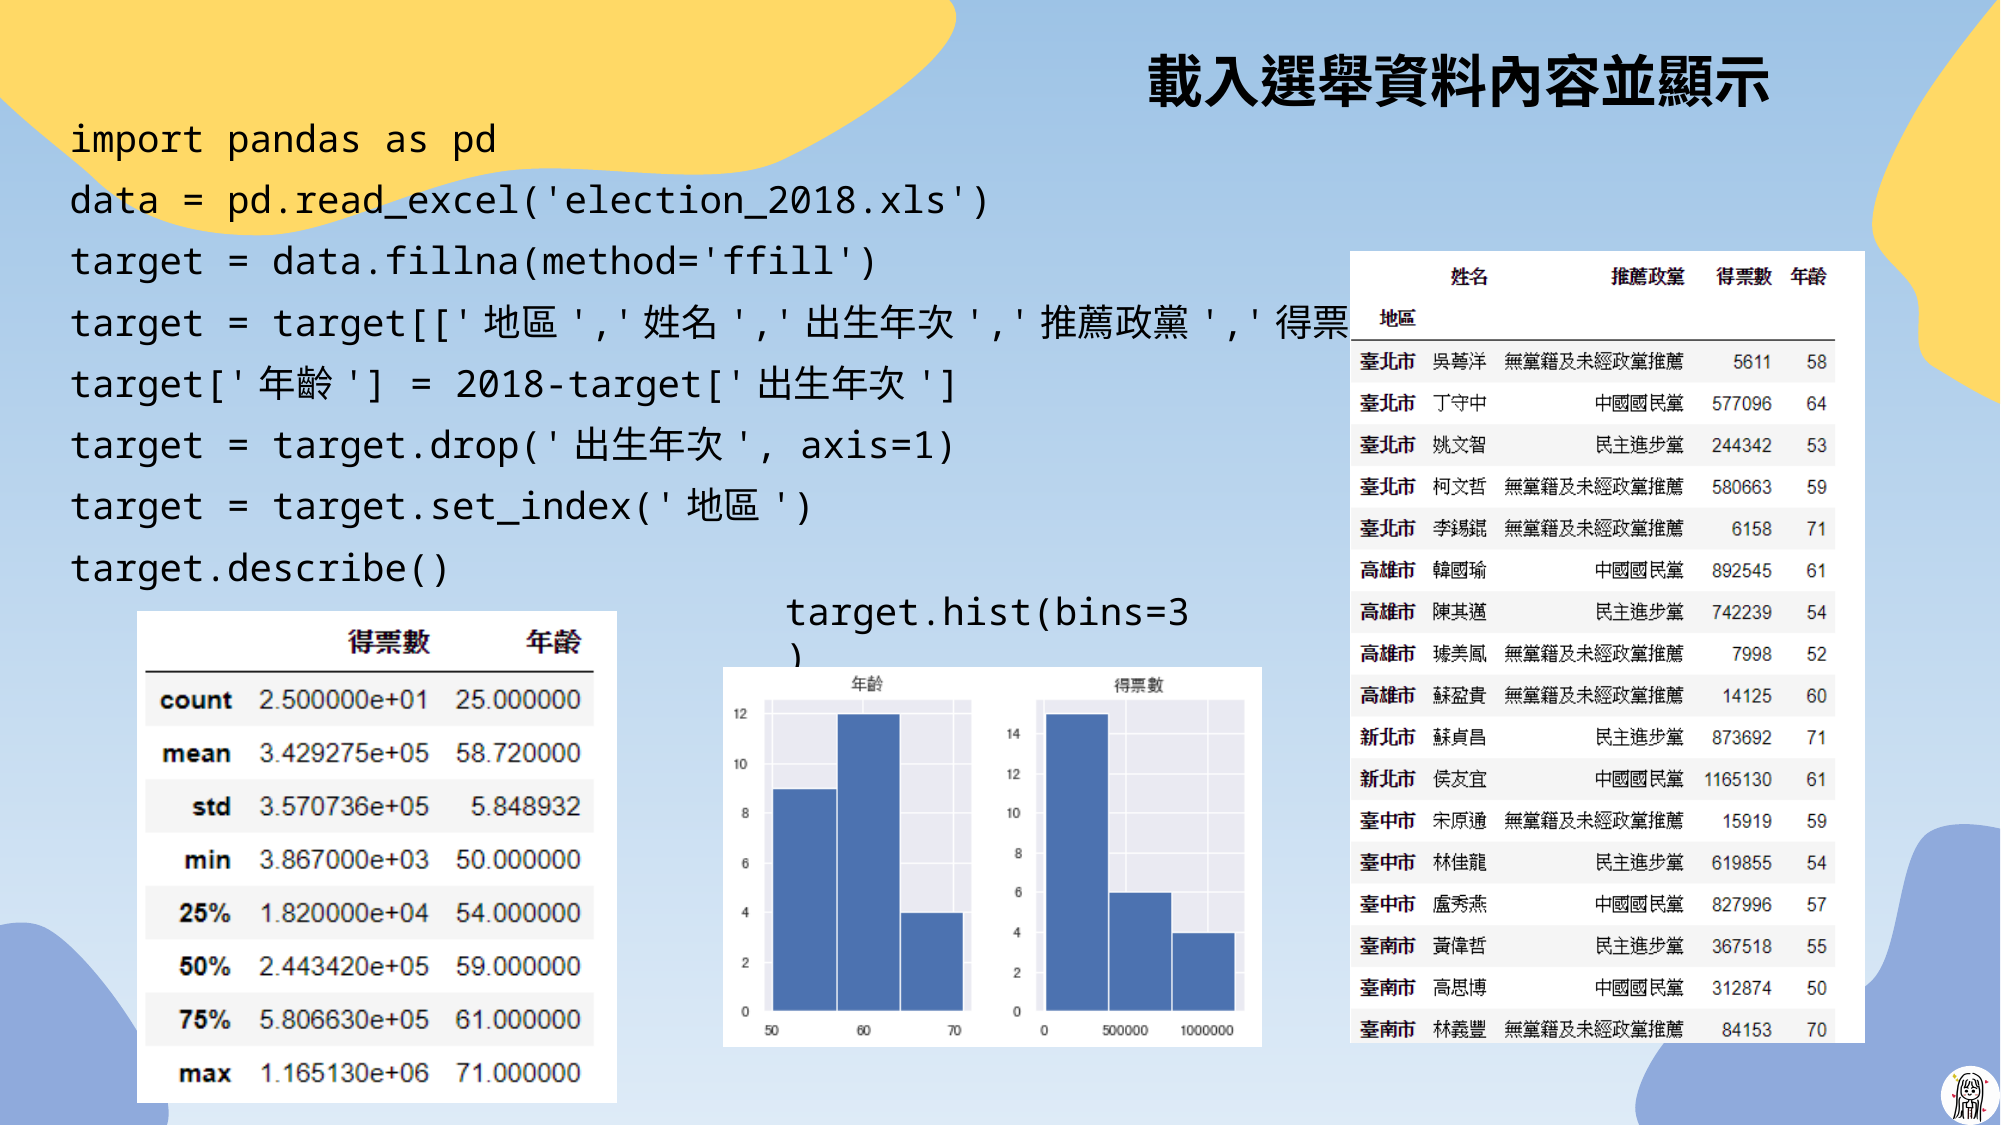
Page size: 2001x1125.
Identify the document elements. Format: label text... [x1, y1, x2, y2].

title 載入選舉資料內容並顯示 [972, 45, 1946, 124]
picture [137, 611, 617, 1103]
picture [1940, 1065, 2000, 1125]
picture [722, 667, 1262, 1047]
text_box target.hist(bins=3) [770, 580, 1215, 667]
slide_number 21 [1412, 1043, 1863, 1103]
picture [1350, 251, 1865, 1043]
list import pandas as pd data = pd.read_excel('election_2018.xls') target = data.fillna(method='ffill') target = target[['地區','姓名','出生年次','推薦政黨','得票數']] target['年齡'] = 2018-target['出生年次'] target = target.drop('出生年次', axis=1) target = target.set_index('地區') target.describe() [54, 112, 1501, 645]
